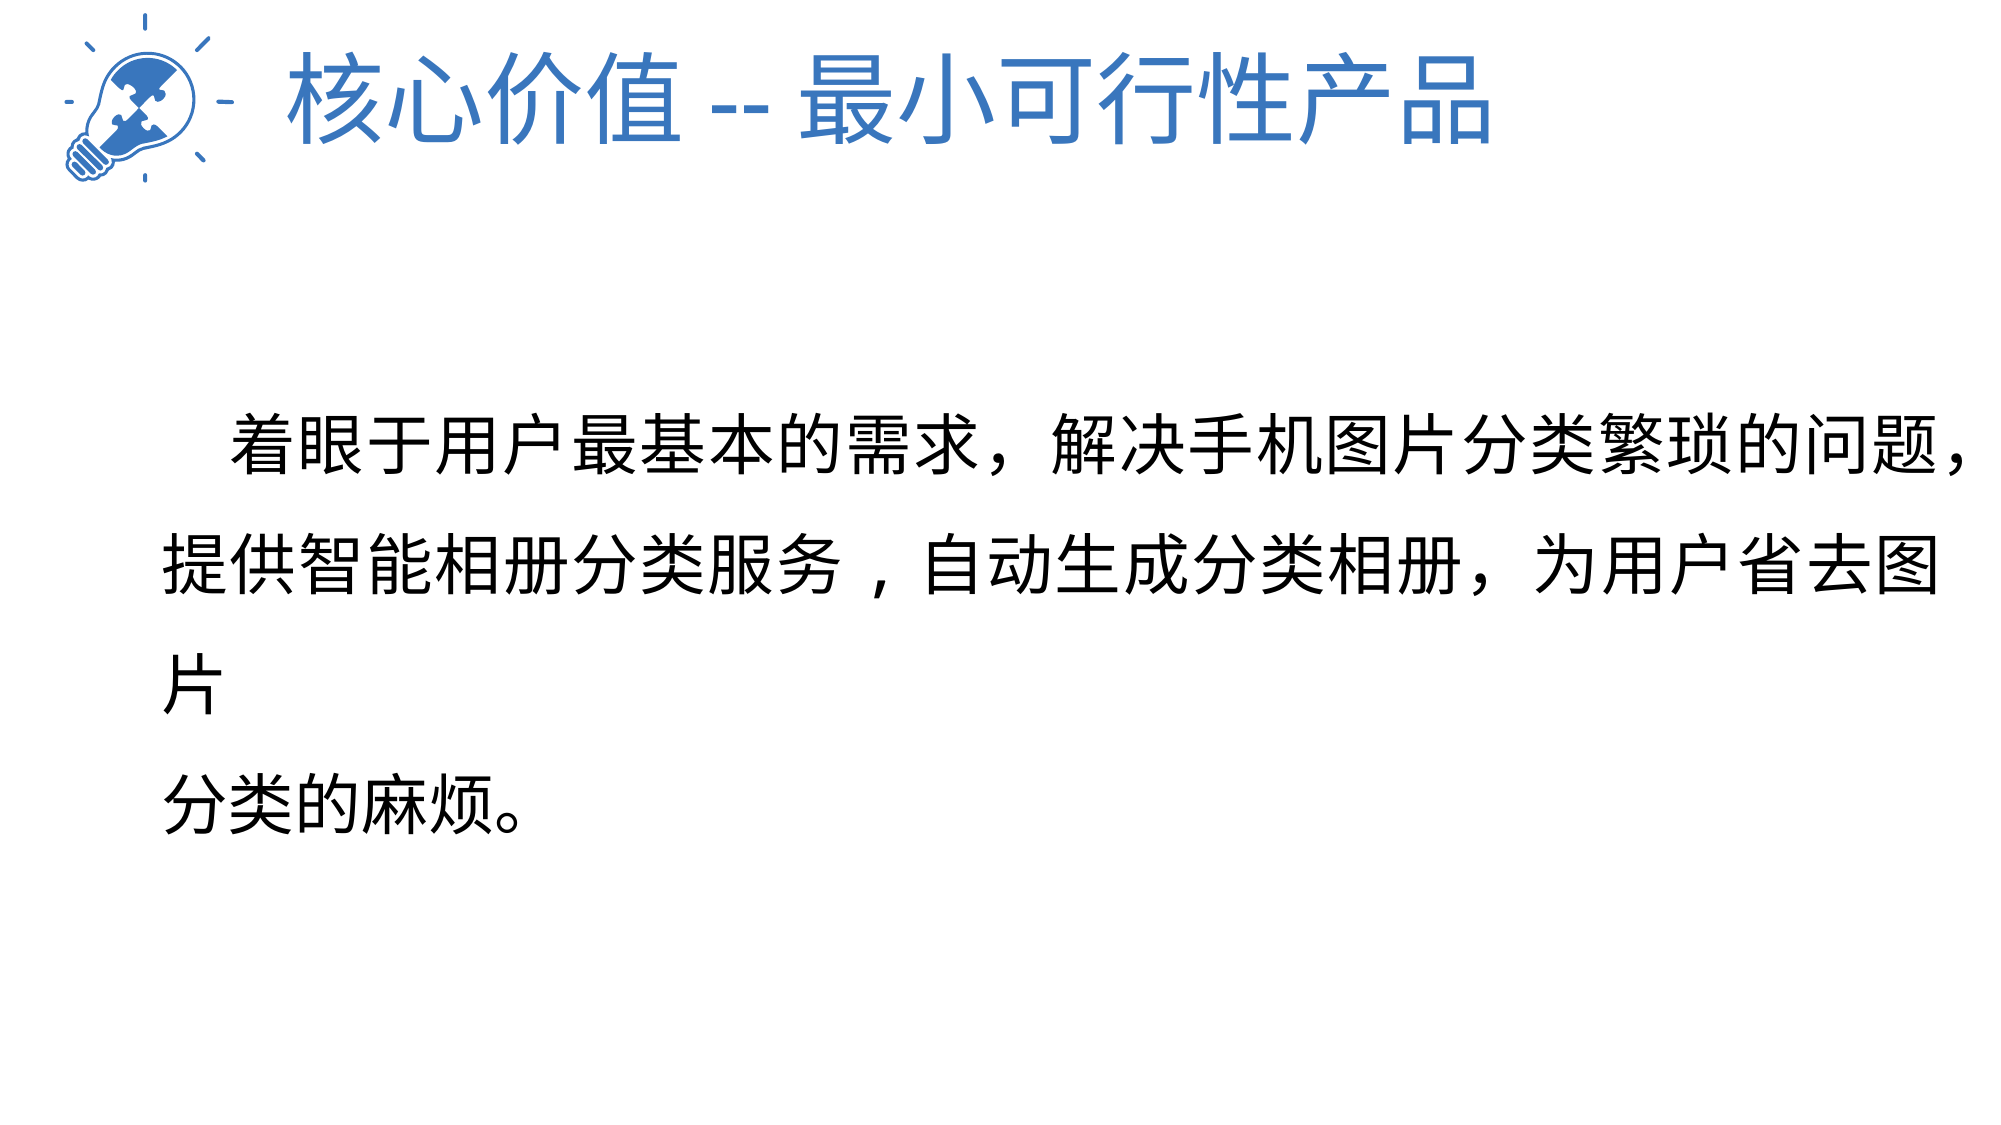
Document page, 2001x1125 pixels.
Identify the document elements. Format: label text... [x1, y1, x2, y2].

text_box 核心价值--最小可行性产品 [269, 29, 1512, 164]
text_box 着眼于用户最基本的需求，解决手机图片分类繁琐的问题， 提供智能相册分类服务,自动生成分类相册，为用户省去图片 分类的麻烦。 [146, 355, 1957, 731]
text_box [64, 13, 234, 183]
